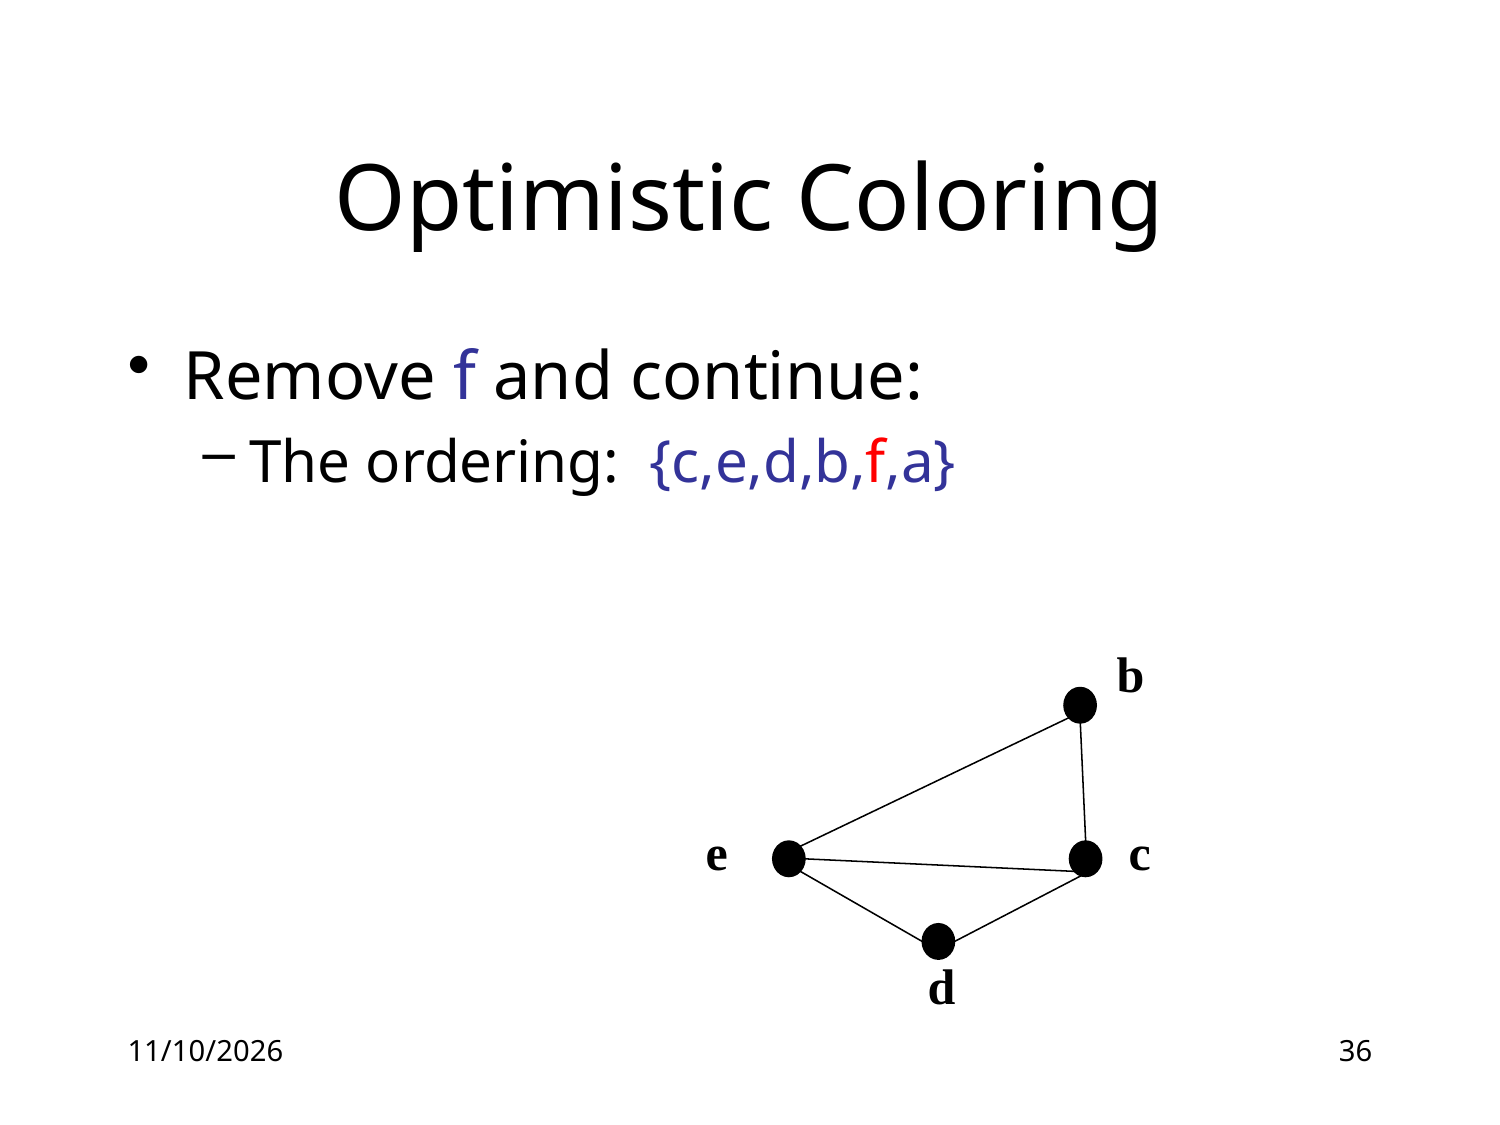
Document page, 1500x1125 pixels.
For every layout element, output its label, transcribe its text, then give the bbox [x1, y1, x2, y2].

title Optimistic Coloring [112, 99, 1388, 288]
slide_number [112, 1024, 426, 1101]
slide_number 36 [1074, 1024, 1388, 1101]
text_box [799, 873, 923, 942]
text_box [912, 923, 1065, 1024]
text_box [690, 812, 817, 889]
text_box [799, 717, 1069, 847]
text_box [954, 876, 1086, 942]
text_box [1079, 722, 1086, 842]
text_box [1063, 635, 1231, 724]
list Remove f and continue: The ordering: {c,e,d,b,f,a} [112, 324, 1388, 1001]
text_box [1069, 812, 1266, 889]
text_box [804, 858, 1075, 872]
